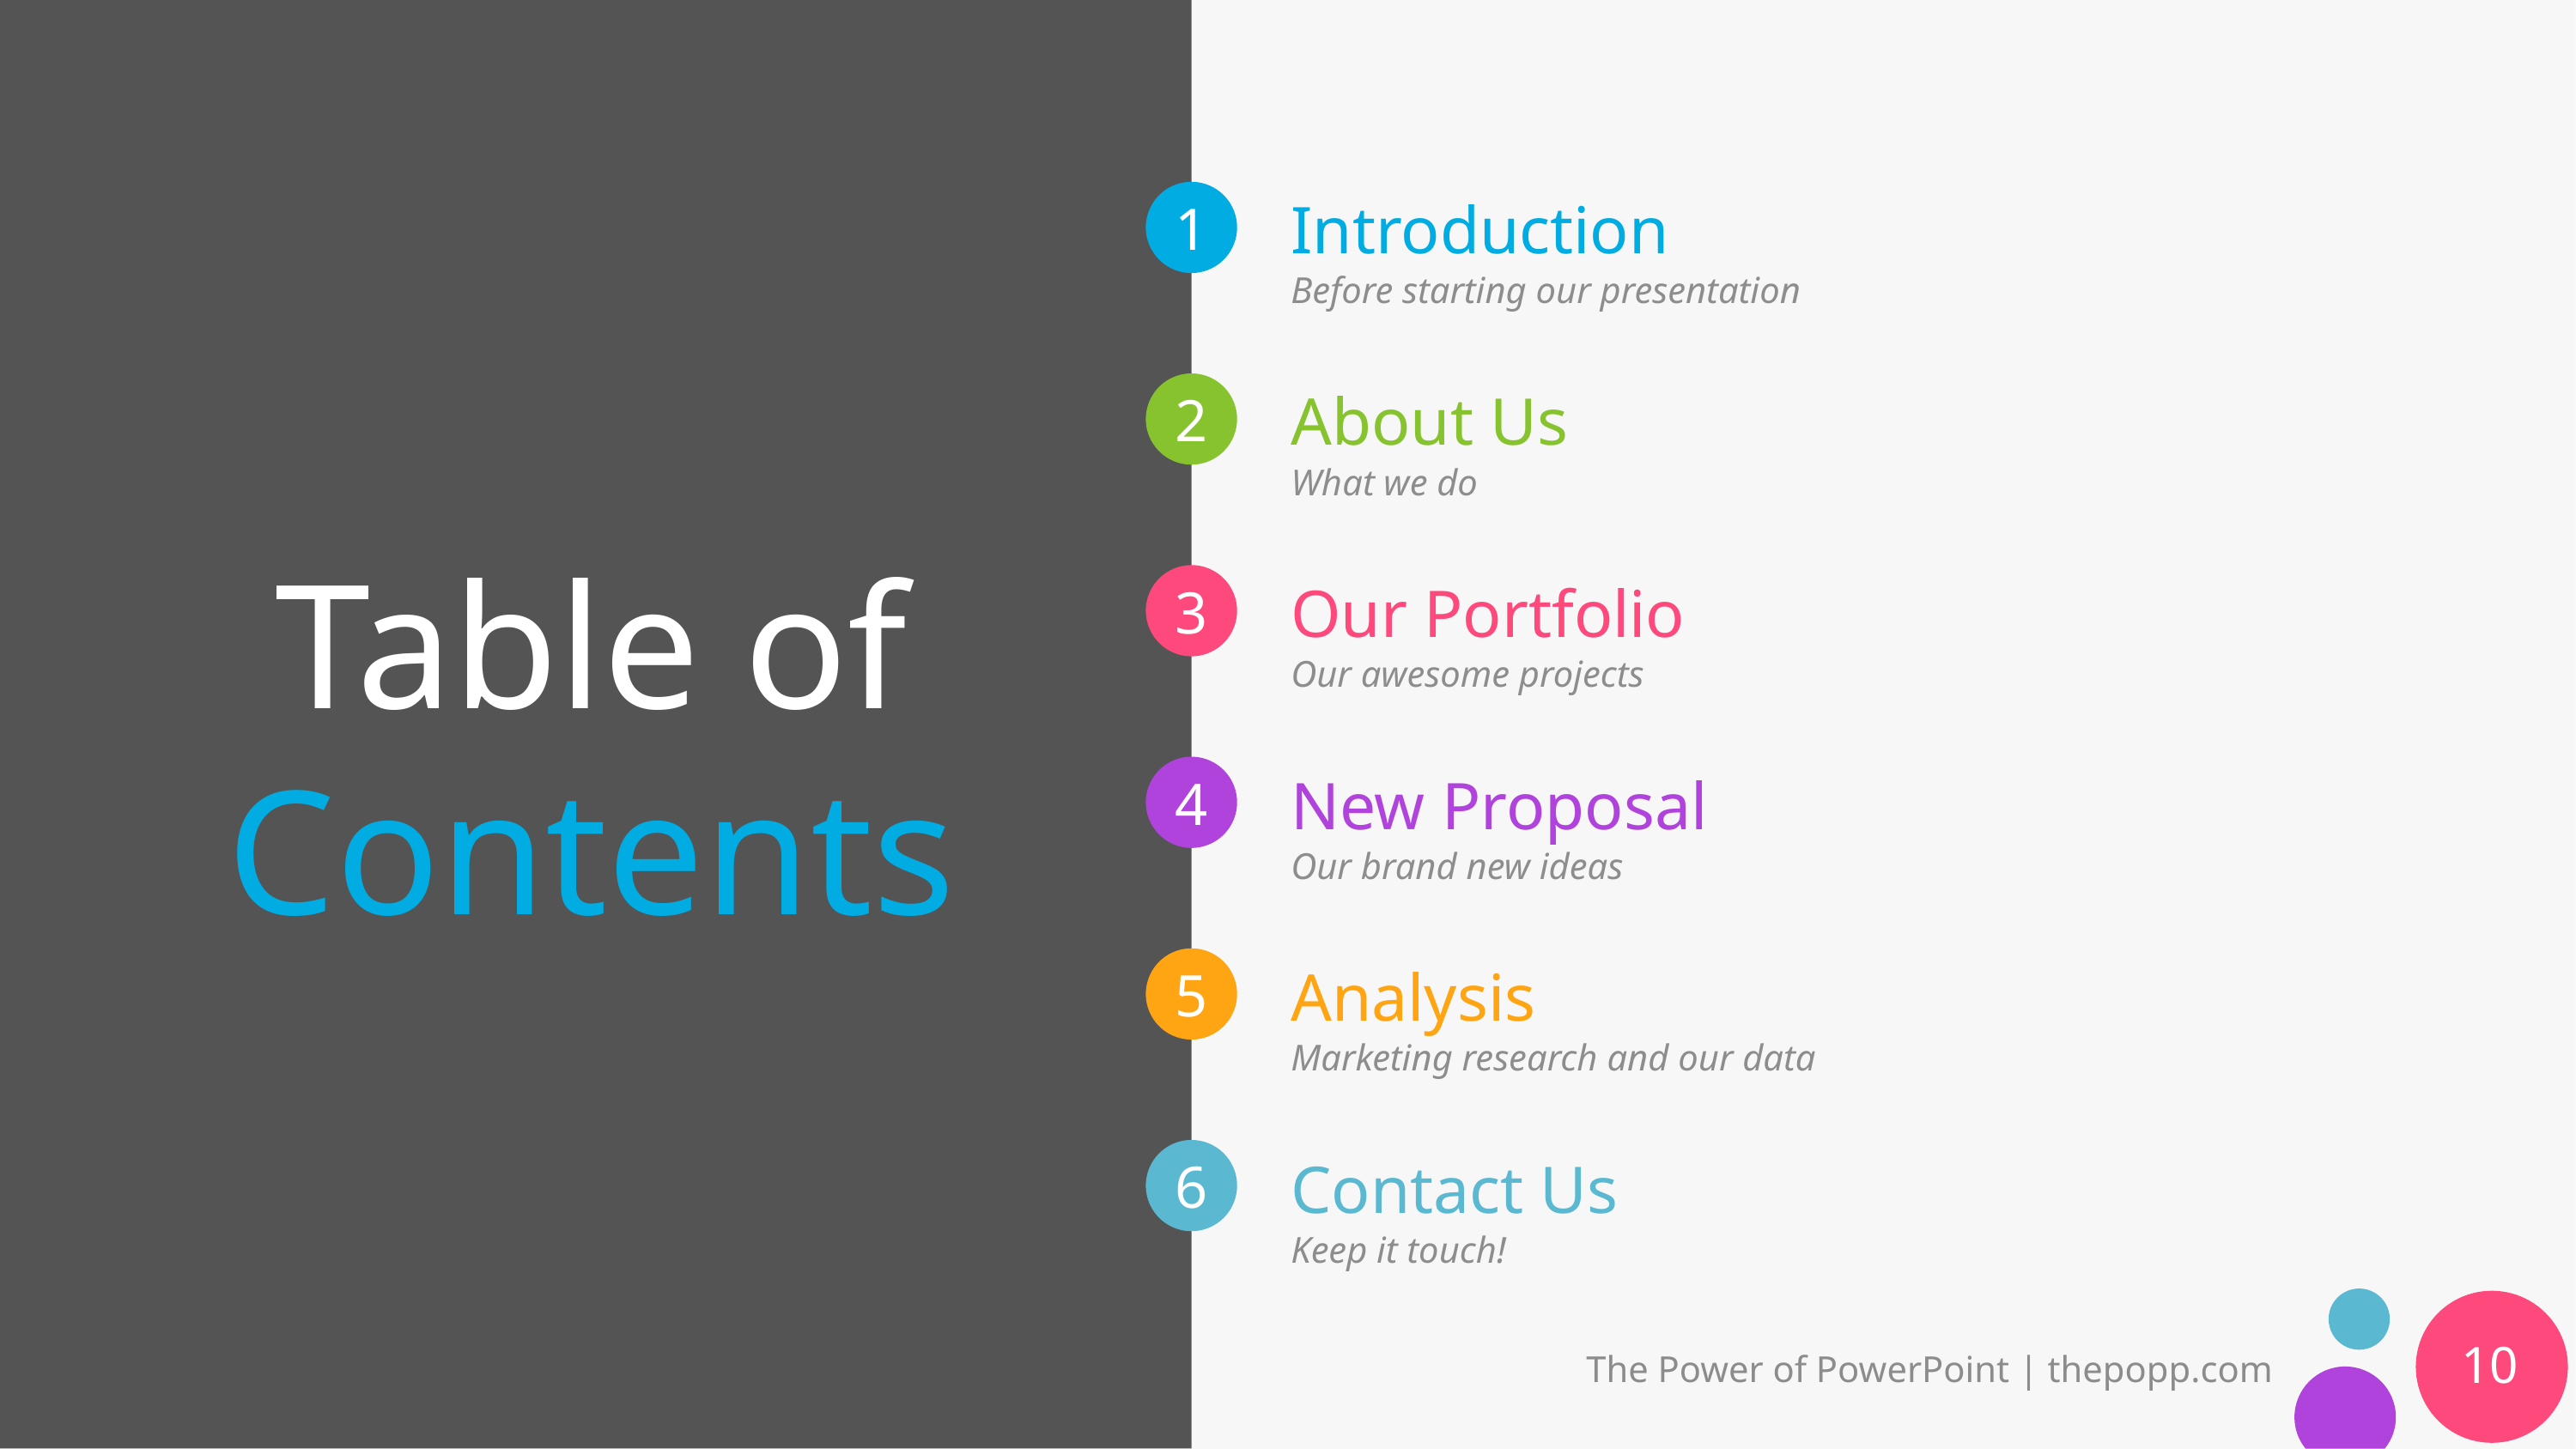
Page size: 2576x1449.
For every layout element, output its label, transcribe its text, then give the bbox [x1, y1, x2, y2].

footer The Power of PowerPoint | thepopp.com [1479, 1332, 2296, 1410]
list Contact Us [1267, 1106, 2434, 1207]
list Analysis [1267, 913, 2434, 1015]
list Our awesome projects [1267, 631, 2434, 717]
slide_number 10 [2414, 1328, 2567, 1406]
list Introduction [1267, 146, 2434, 247]
list Our brand new ideas [1267, 823, 2434, 909]
title Table of Contents [118, 165, 1065, 1321]
list Our Portfolio [1267, 530, 2434, 631]
list Marketing research and our data [1267, 1015, 2434, 1100]
list What we do [1267, 440, 2434, 525]
list Keep it touch! [1267, 1207, 2434, 1293]
list Before starting our presentation [1267, 247, 2434, 333]
list About Us [1267, 337, 2434, 440]
list New Proposal [1267, 722, 2434, 823]
